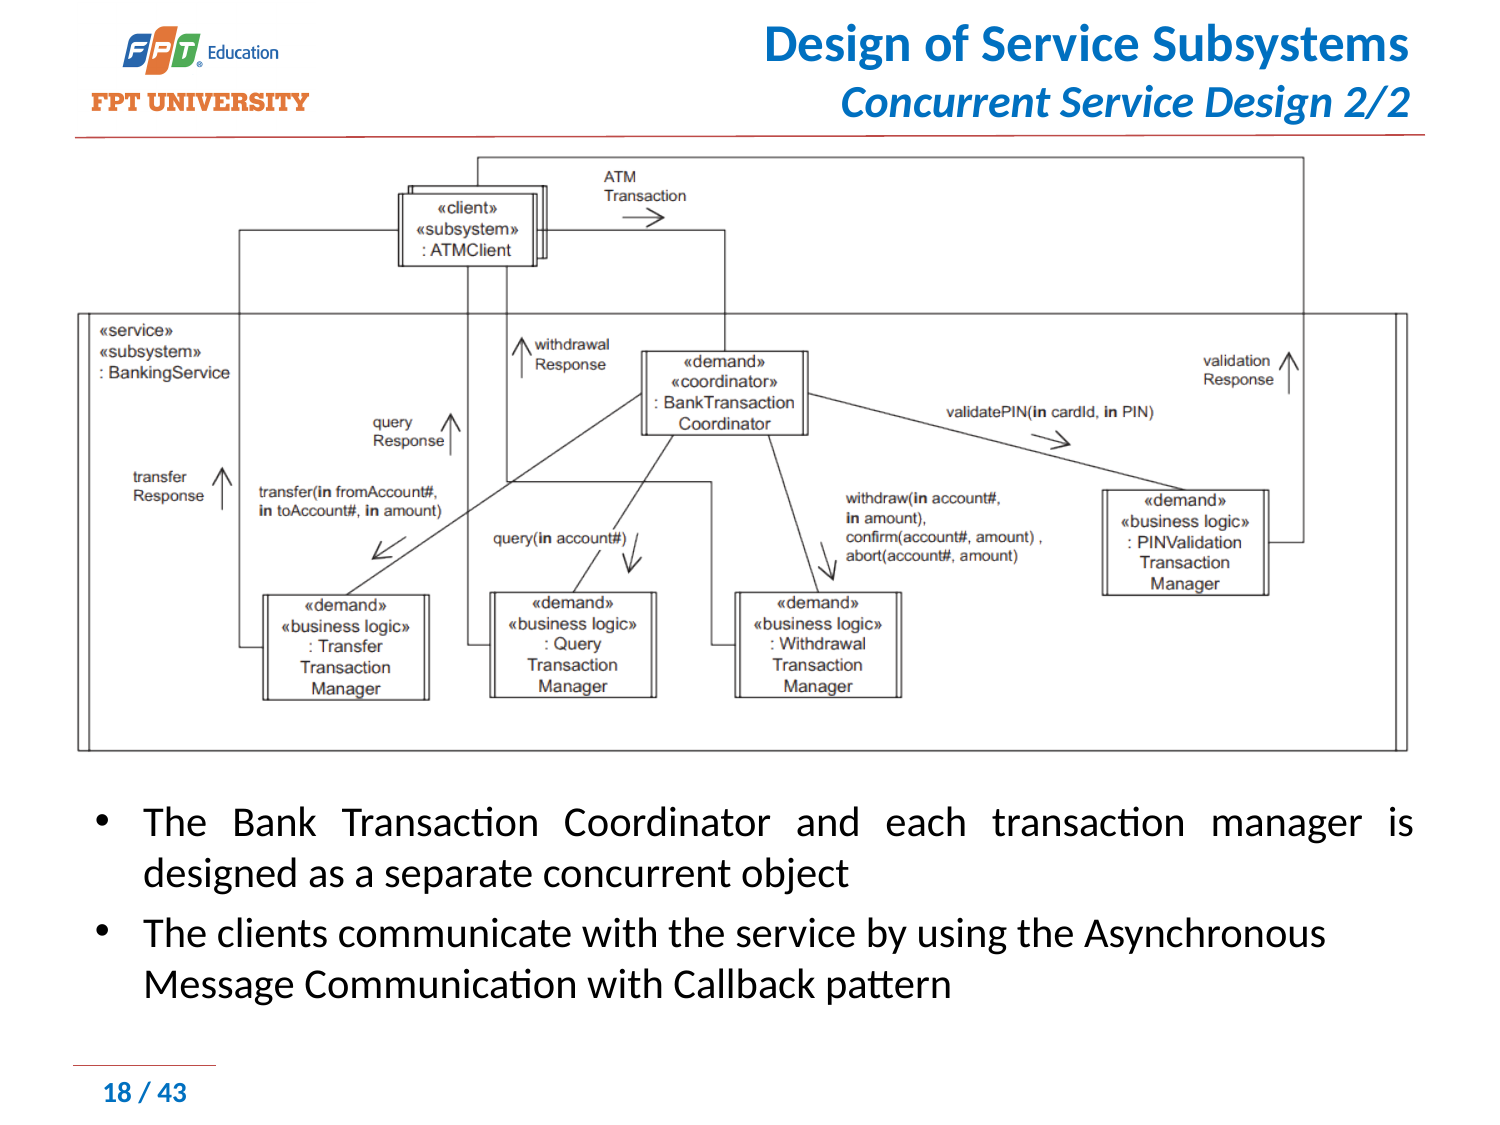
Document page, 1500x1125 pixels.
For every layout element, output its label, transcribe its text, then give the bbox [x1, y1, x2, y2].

picture [62, 2, 1426, 767]
list The Bank Transaction Coordinator and each transaction manager is designed as a separate concurrent object The clients communicate with the service by using the Asynchronous Message Communication with Callback pattern [79, 786, 1430, 1019]
title Design of Service Subsystems Concurrent Service Design 2/2 [315, 0, 1425, 125]
